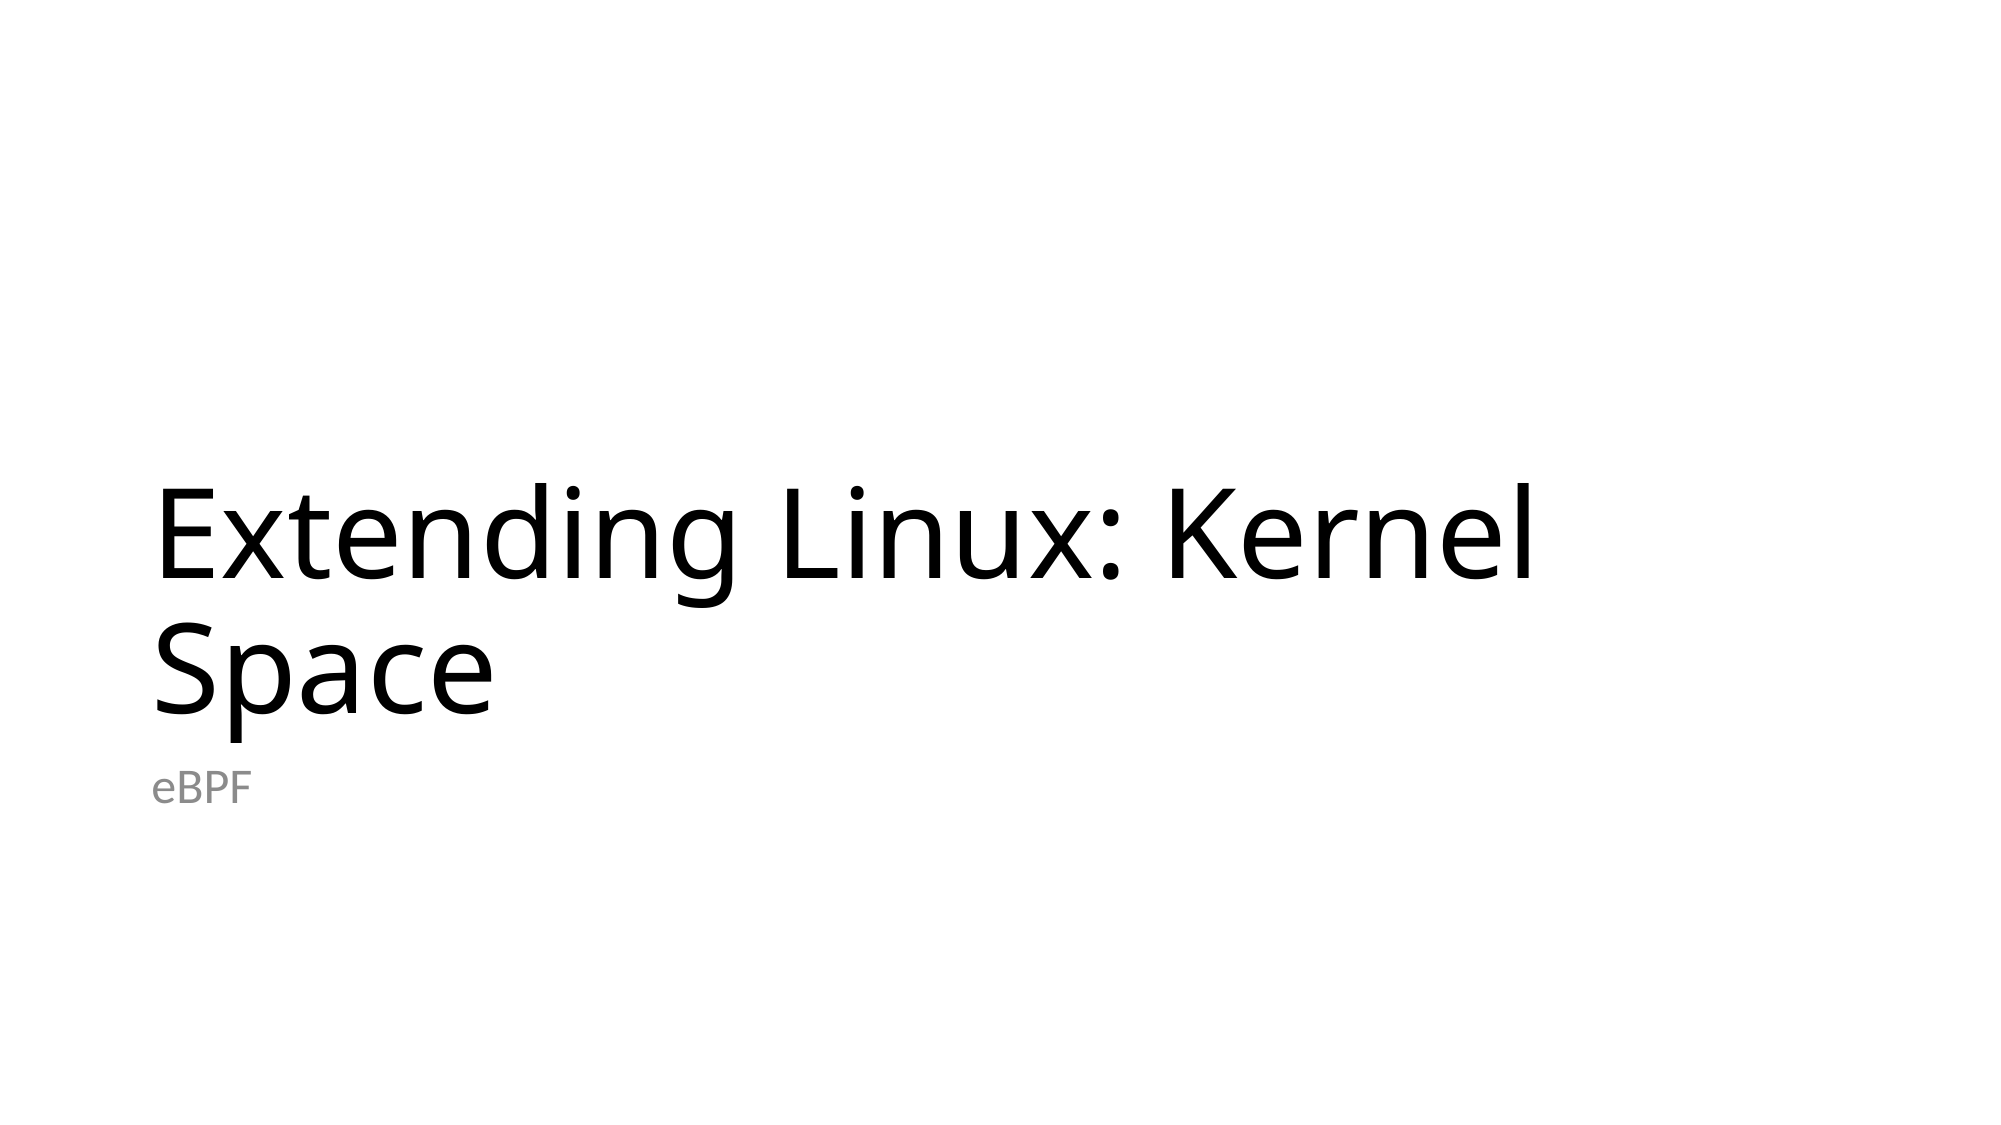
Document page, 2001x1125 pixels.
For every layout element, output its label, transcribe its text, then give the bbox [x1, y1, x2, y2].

title Extending Linux: Kernel Space [136, 280, 1862, 749]
list eBPF [136, 752, 1862, 999]
